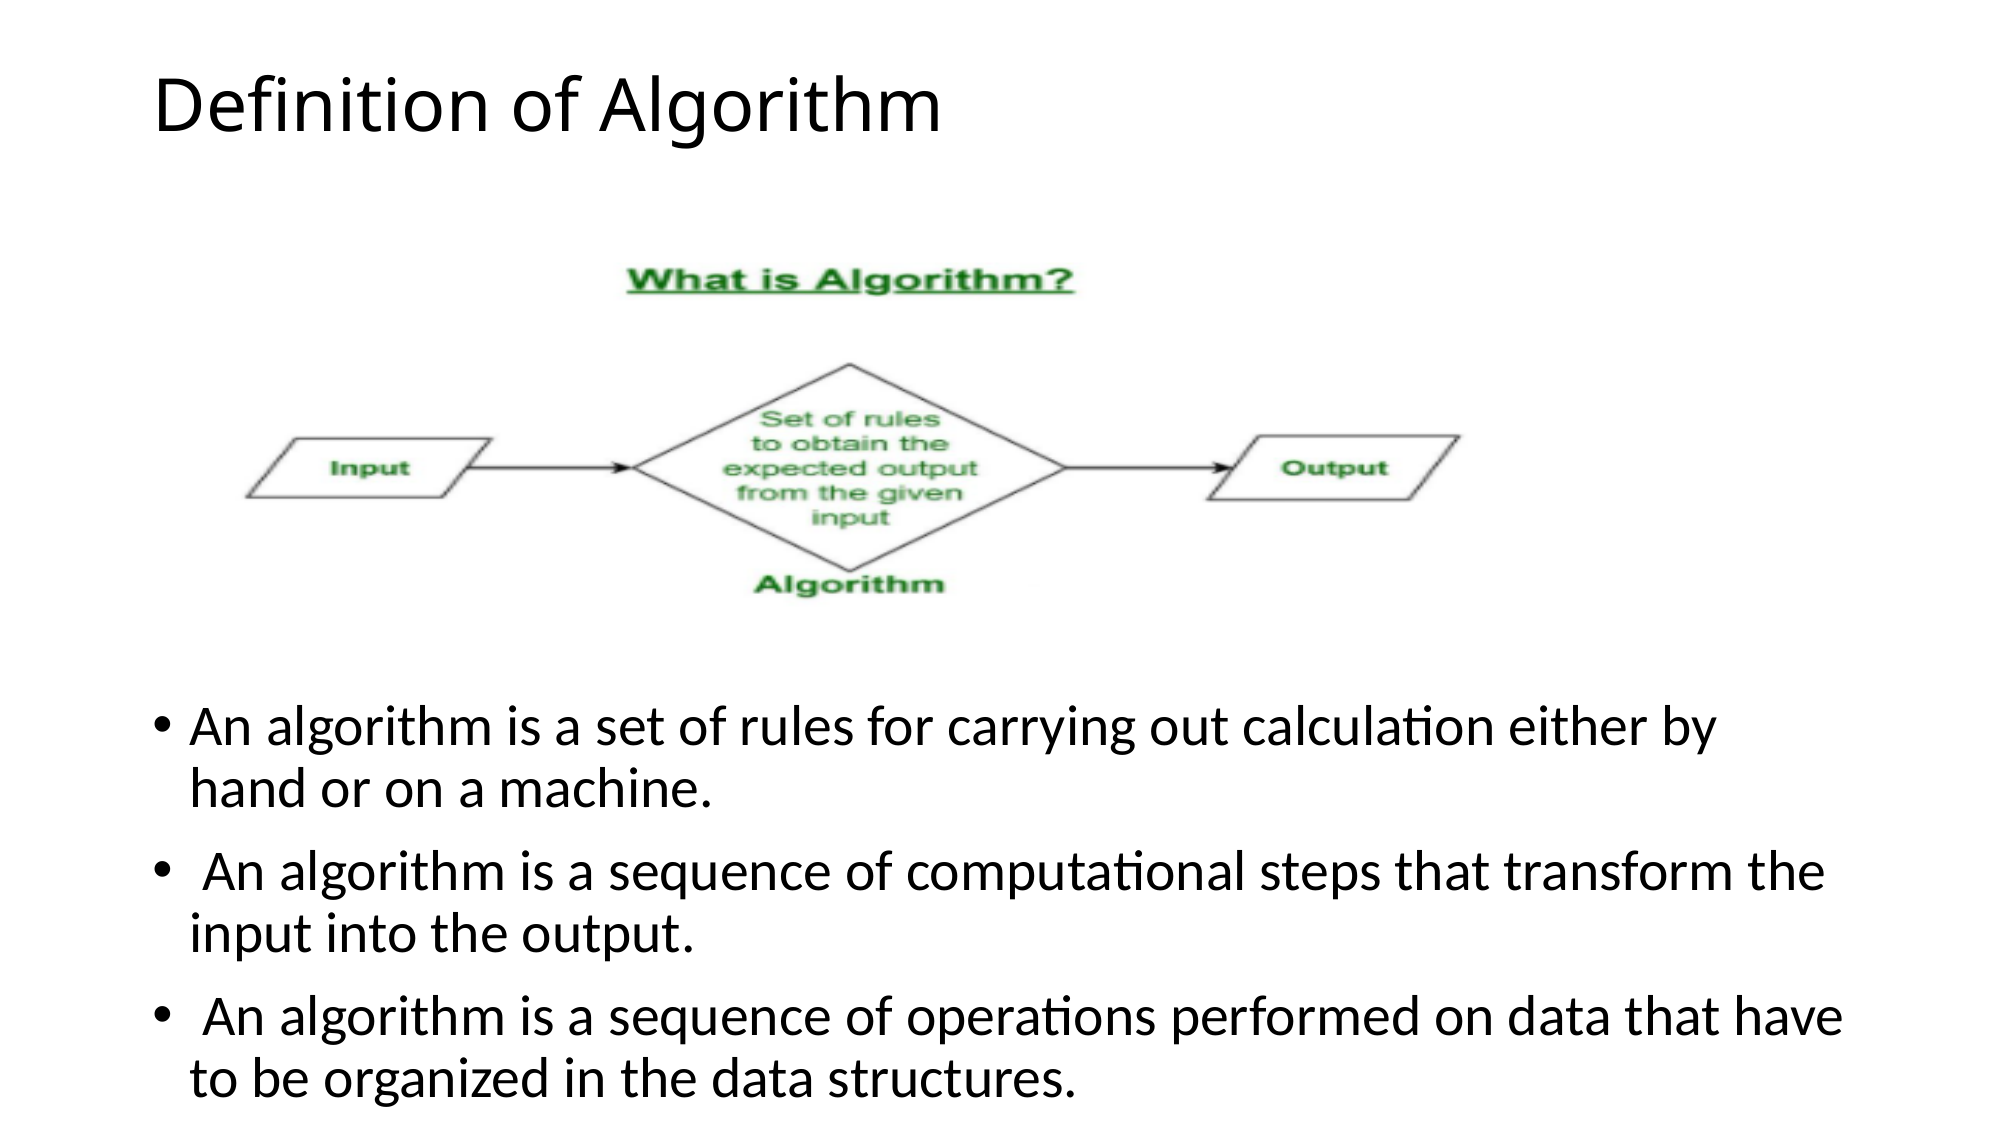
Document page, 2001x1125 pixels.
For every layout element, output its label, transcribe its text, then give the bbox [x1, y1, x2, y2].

title Definition of Algorithm [137, 59, 1863, 155]
picture [231, 229, 1486, 610]
list An algorithm is a set of rules for carrying out calculation either by hand or on a machine. An algorithm is a sequence of computational steps that transform the input into the output. An algorithm is a sequence of operations performed on data that have to be organized in the data structures. [137, 184, 1863, 1125]
